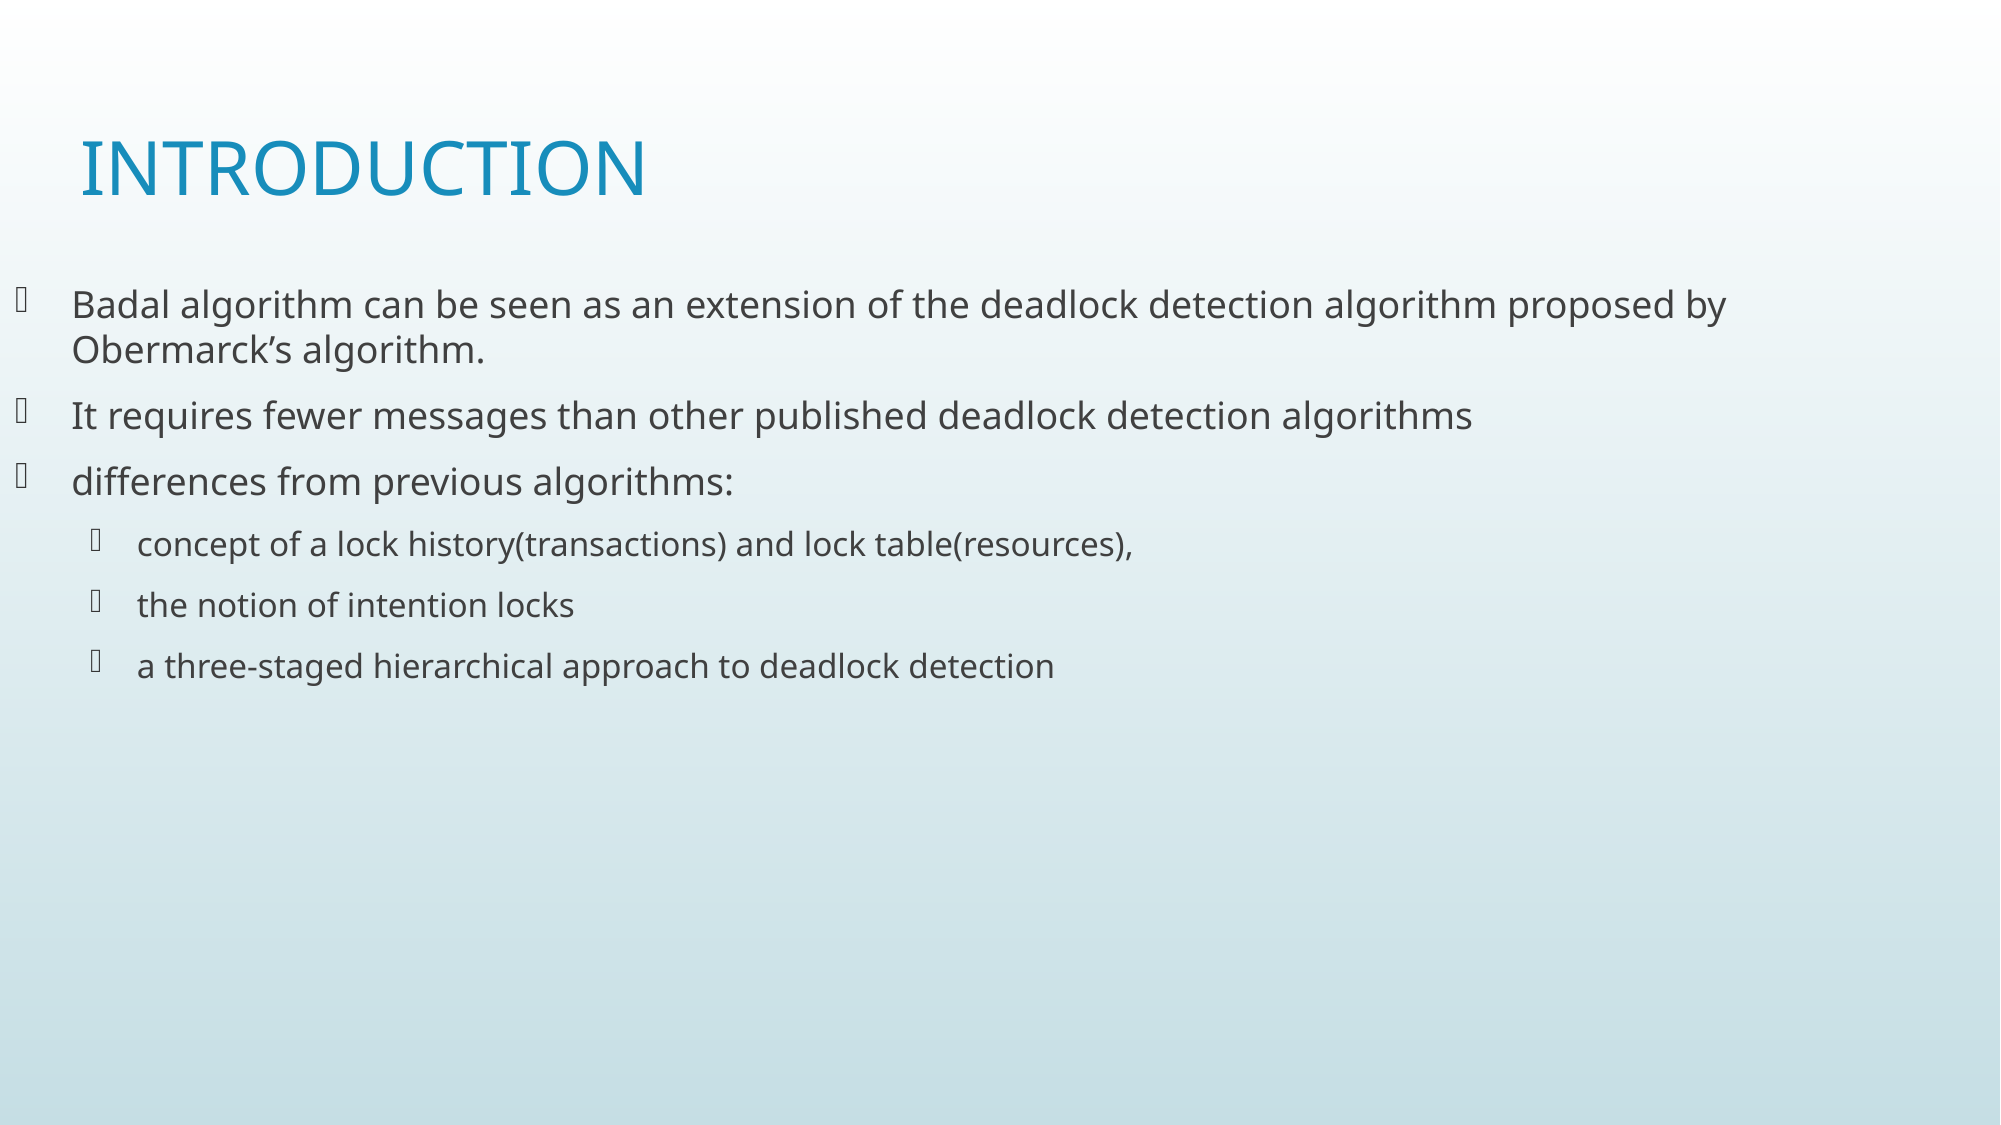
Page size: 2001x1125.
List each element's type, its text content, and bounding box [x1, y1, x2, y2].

title INTRODUCTION [65, 112, 1528, 273]
list Badal algorithm can be seen as an extension of the deadlock detection algorithm proposed by Obermarck’s algorithm. It requires fewer messages than other published deadlock detection algorithms differences from previous algorithms: concept of a lock history(transactions) and lock table(resources), the notion of intention locks a three-staged hierarchical approach to deadlock detection [0, 273, 1888, 894]
